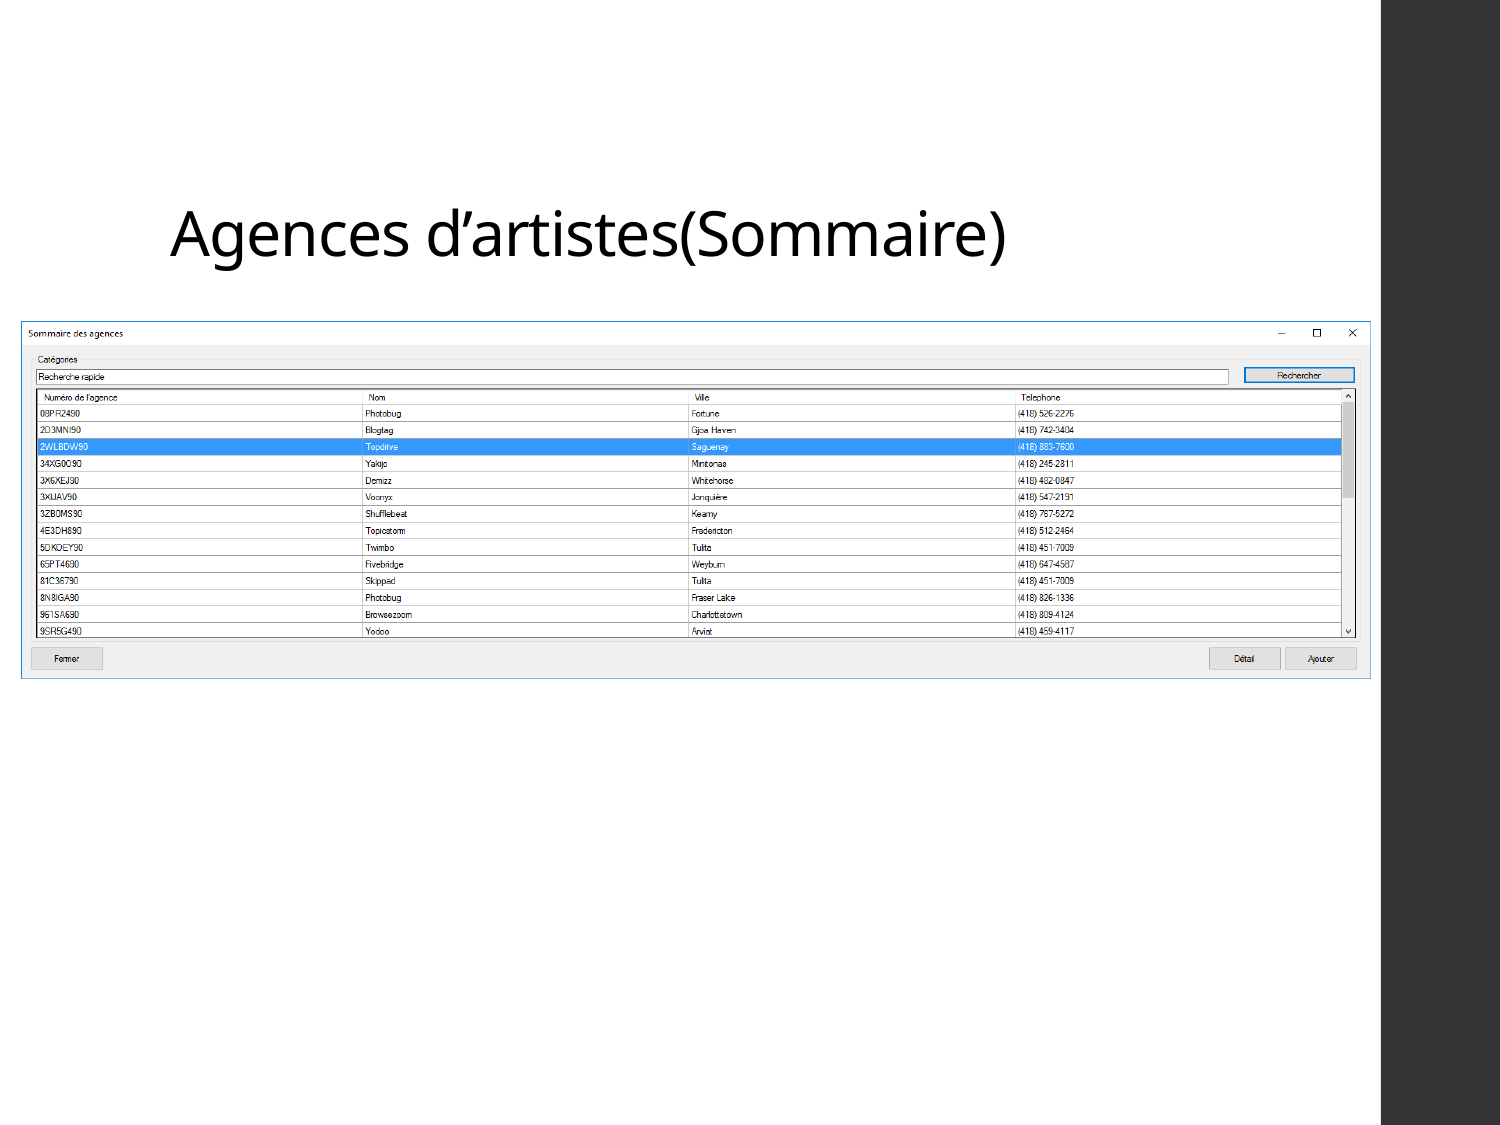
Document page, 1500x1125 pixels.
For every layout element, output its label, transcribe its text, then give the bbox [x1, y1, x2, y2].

title Agences d’artistes(Sommaire) [155, 189, 1348, 278]
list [21, 321, 1371, 679]
